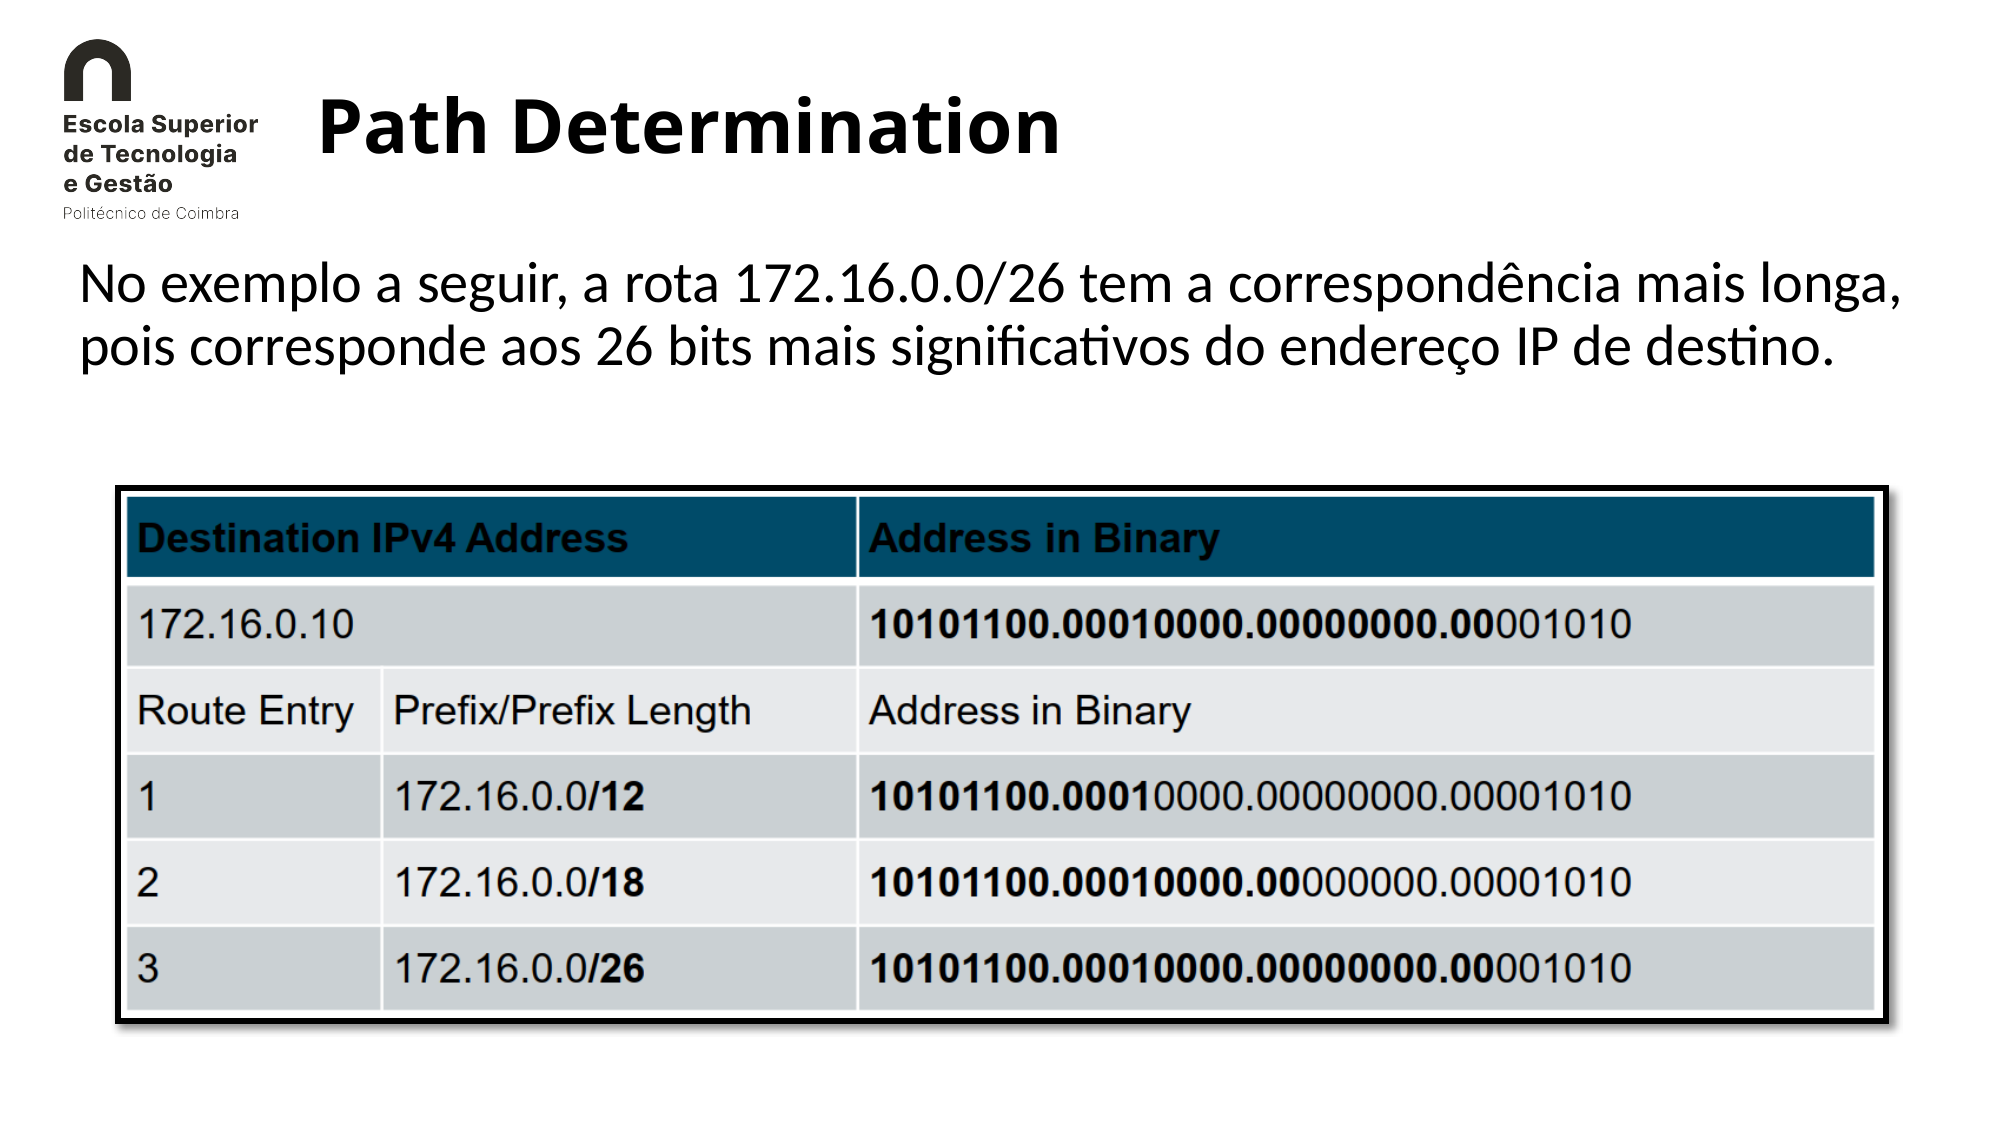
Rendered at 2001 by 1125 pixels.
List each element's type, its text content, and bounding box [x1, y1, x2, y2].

list No exemplo a seguir, a rota 172.16.0.0/26 tem a correspondência mais longa, pois corresponde aos 26 bits mais significativos do endereço IP de destino. [64, 244, 1940, 1115]
picture [64, 39, 258, 219]
title Path Determination [301, 39, 1940, 219]
picture [121, 491, 1884, 1018]
